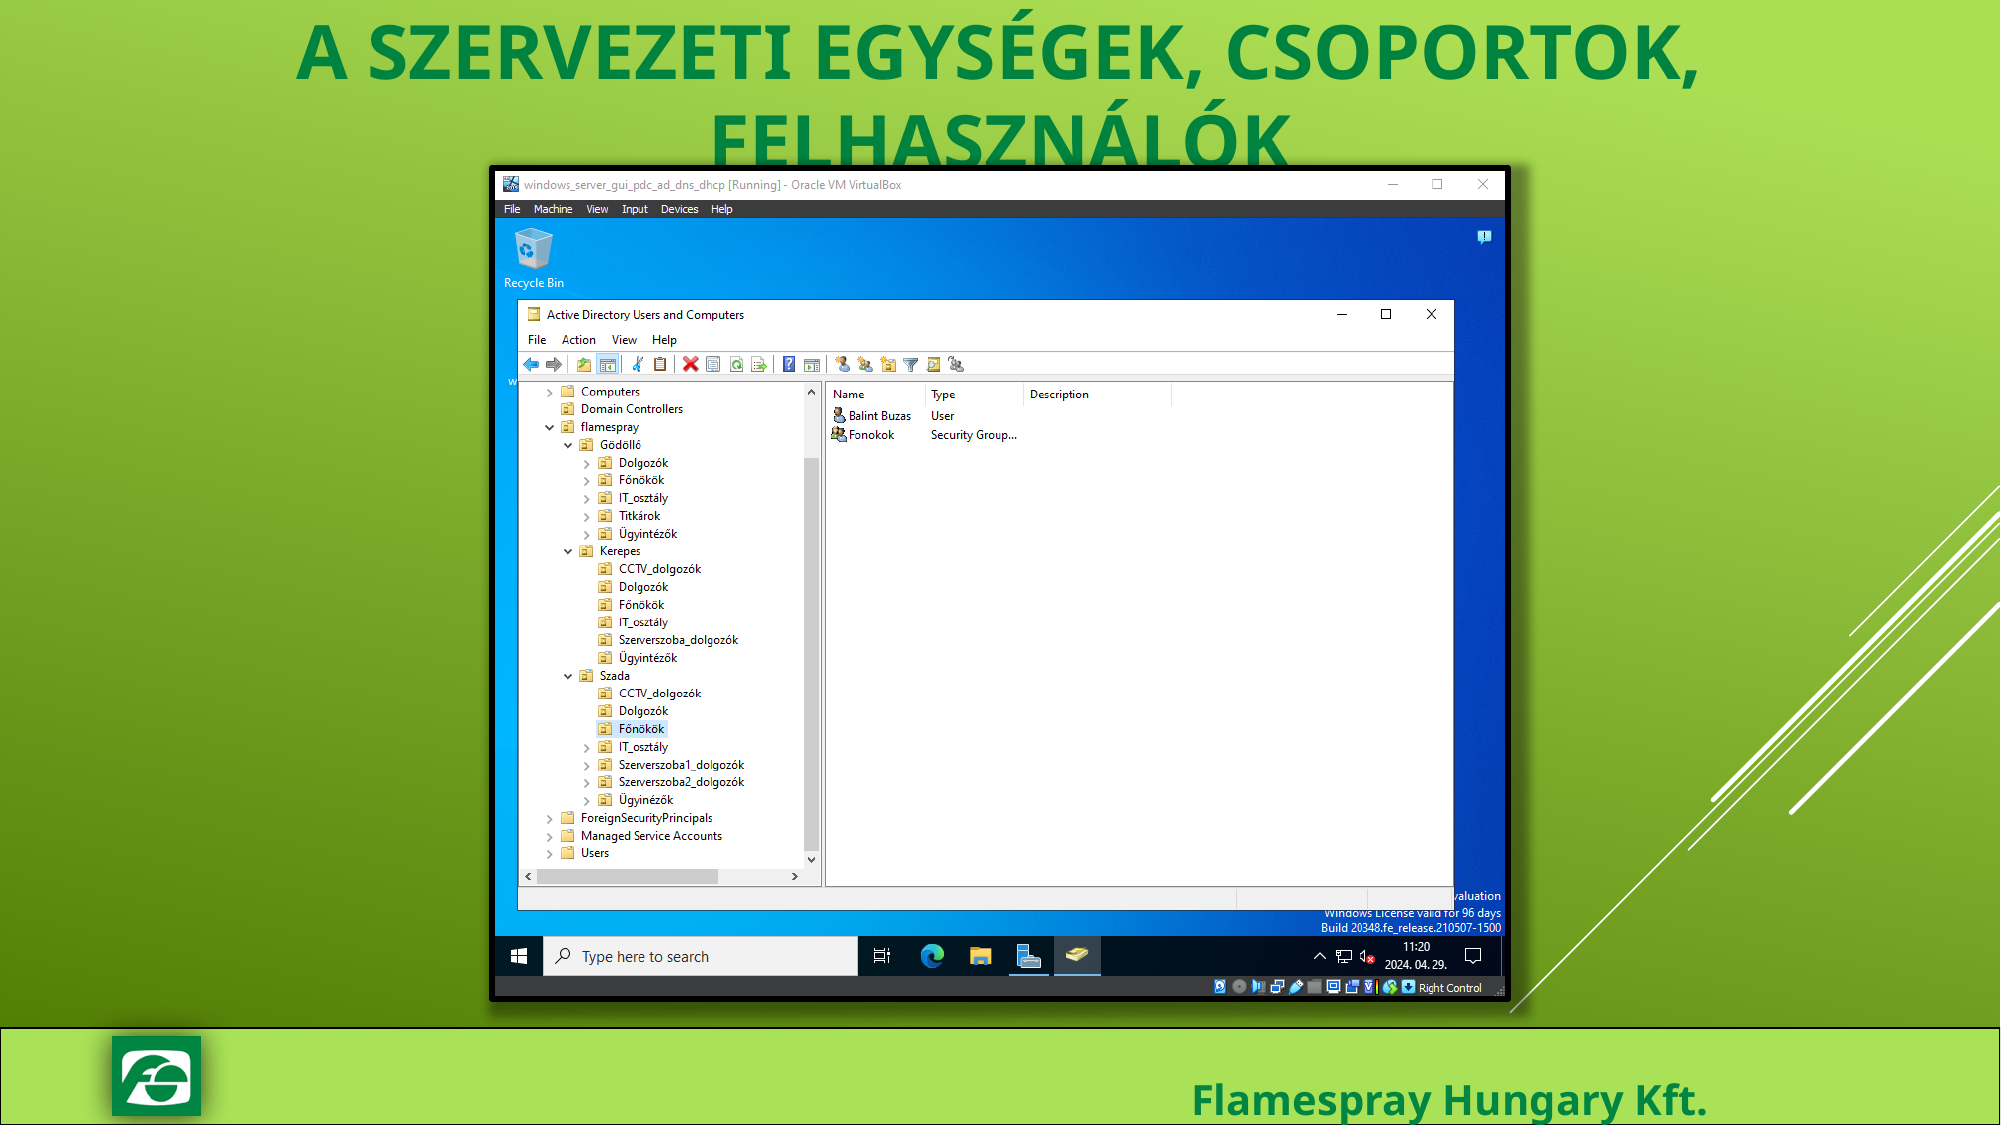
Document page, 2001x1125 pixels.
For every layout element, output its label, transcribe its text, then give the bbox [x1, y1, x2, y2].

picture [495, 170, 1505, 997]
picture [112, 1036, 201, 1116]
title A szervezeti egységek, csoportok, felhasználók [0, 0, 2000, 190]
picture [495, 276, 510, 286]
